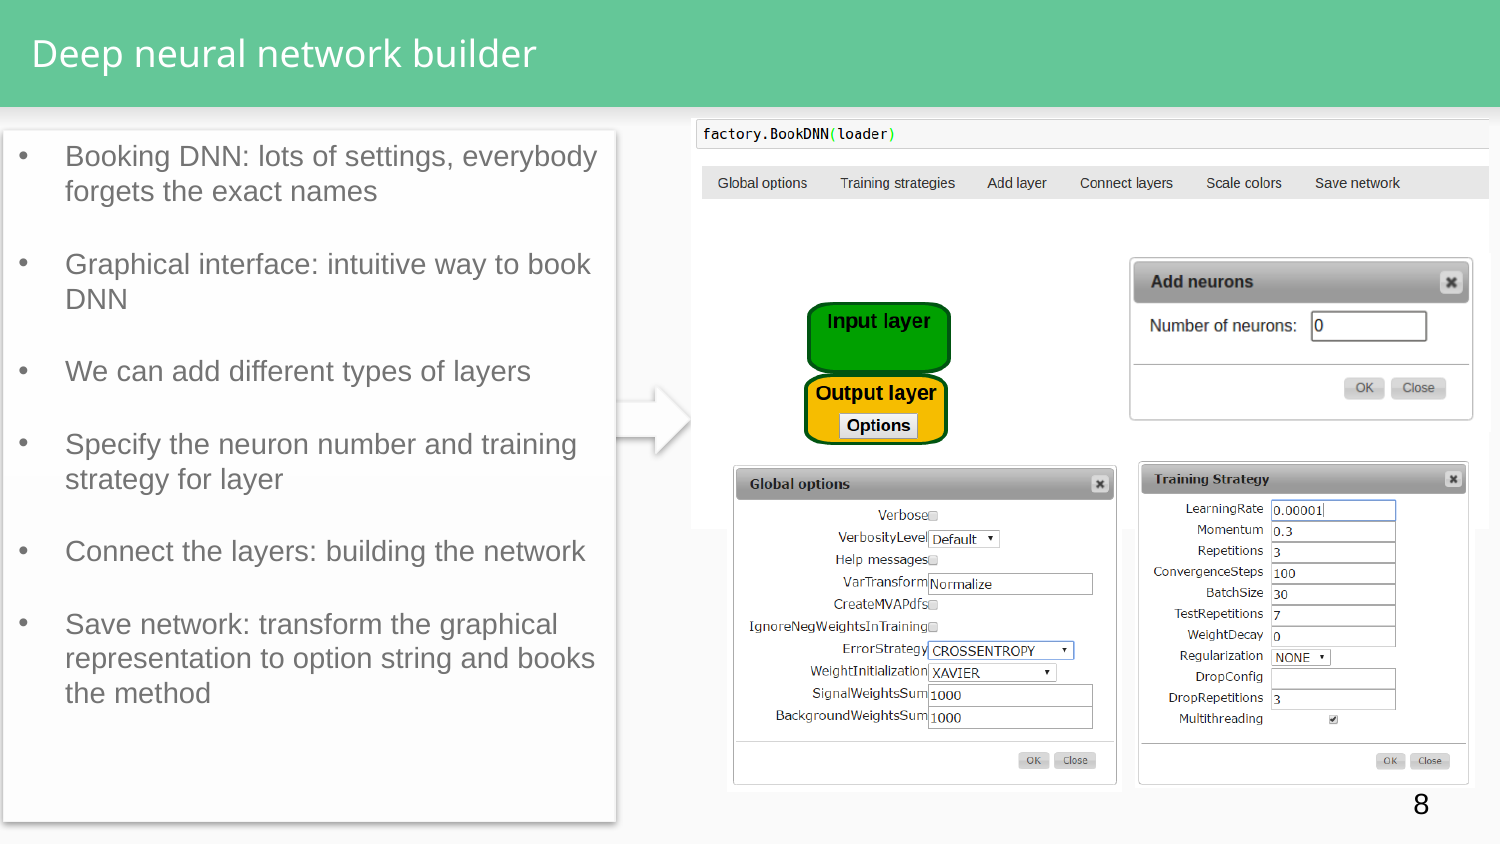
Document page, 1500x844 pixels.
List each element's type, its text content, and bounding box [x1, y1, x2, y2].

slide_number 8 [1398, 770, 1489, 835]
text_box Booking DNN: lots of settings, everybody forgets the exact names Graphical interface: intuitive way to book DNN We can add different types of layers Specify the neuron number and training strategy for layer Connect the layers: building the network Save network: transform the graphical representation to option string and books the method [3, 130, 616, 822]
title Deep neural network builder [16, 2, 1464, 102]
text_box [621, 384, 685, 454]
picture [690, 118, 1492, 792]
